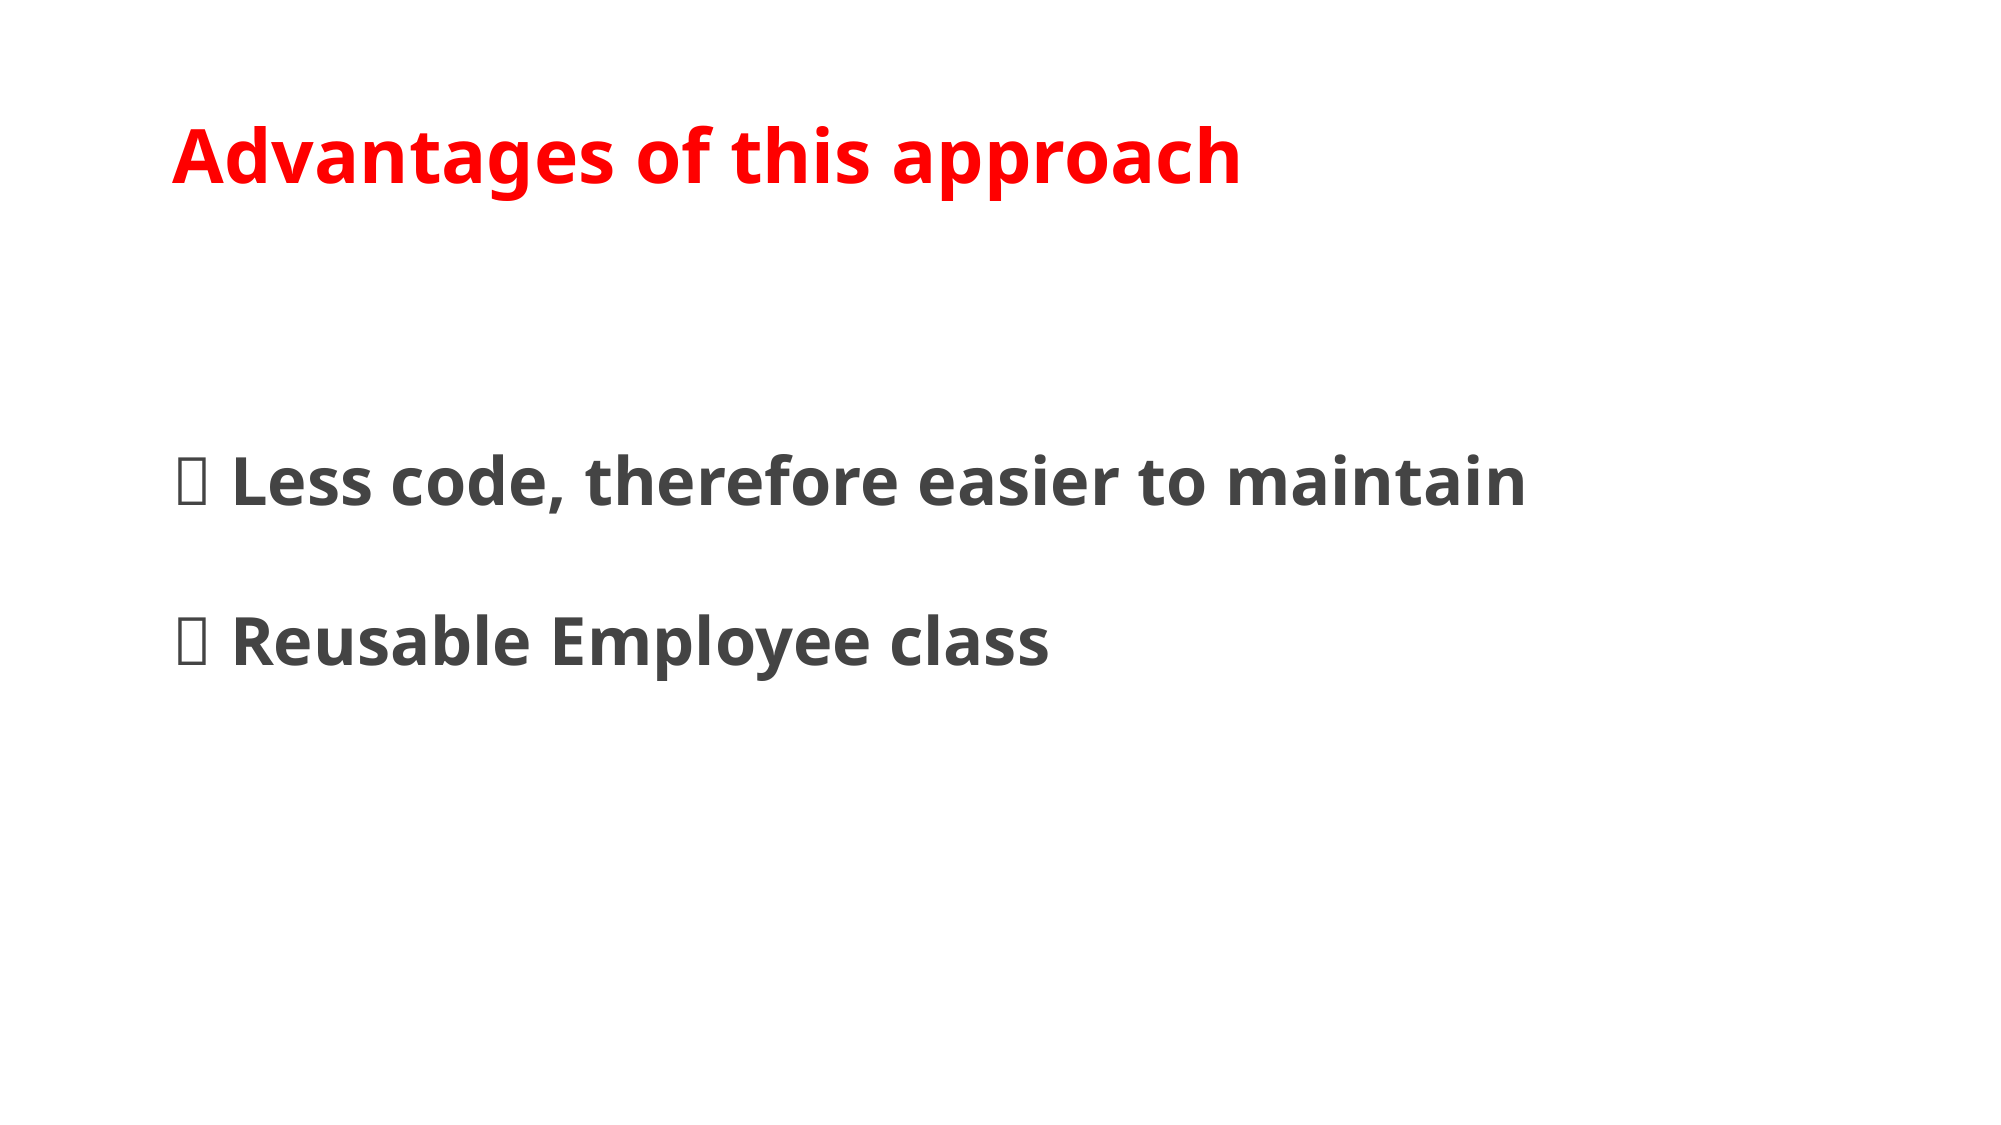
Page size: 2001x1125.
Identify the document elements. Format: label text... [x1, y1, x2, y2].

text_box Advantages of this approach  Less code, therefore easier to maintain  Reusable Employee class [157, 101, 1848, 686]
